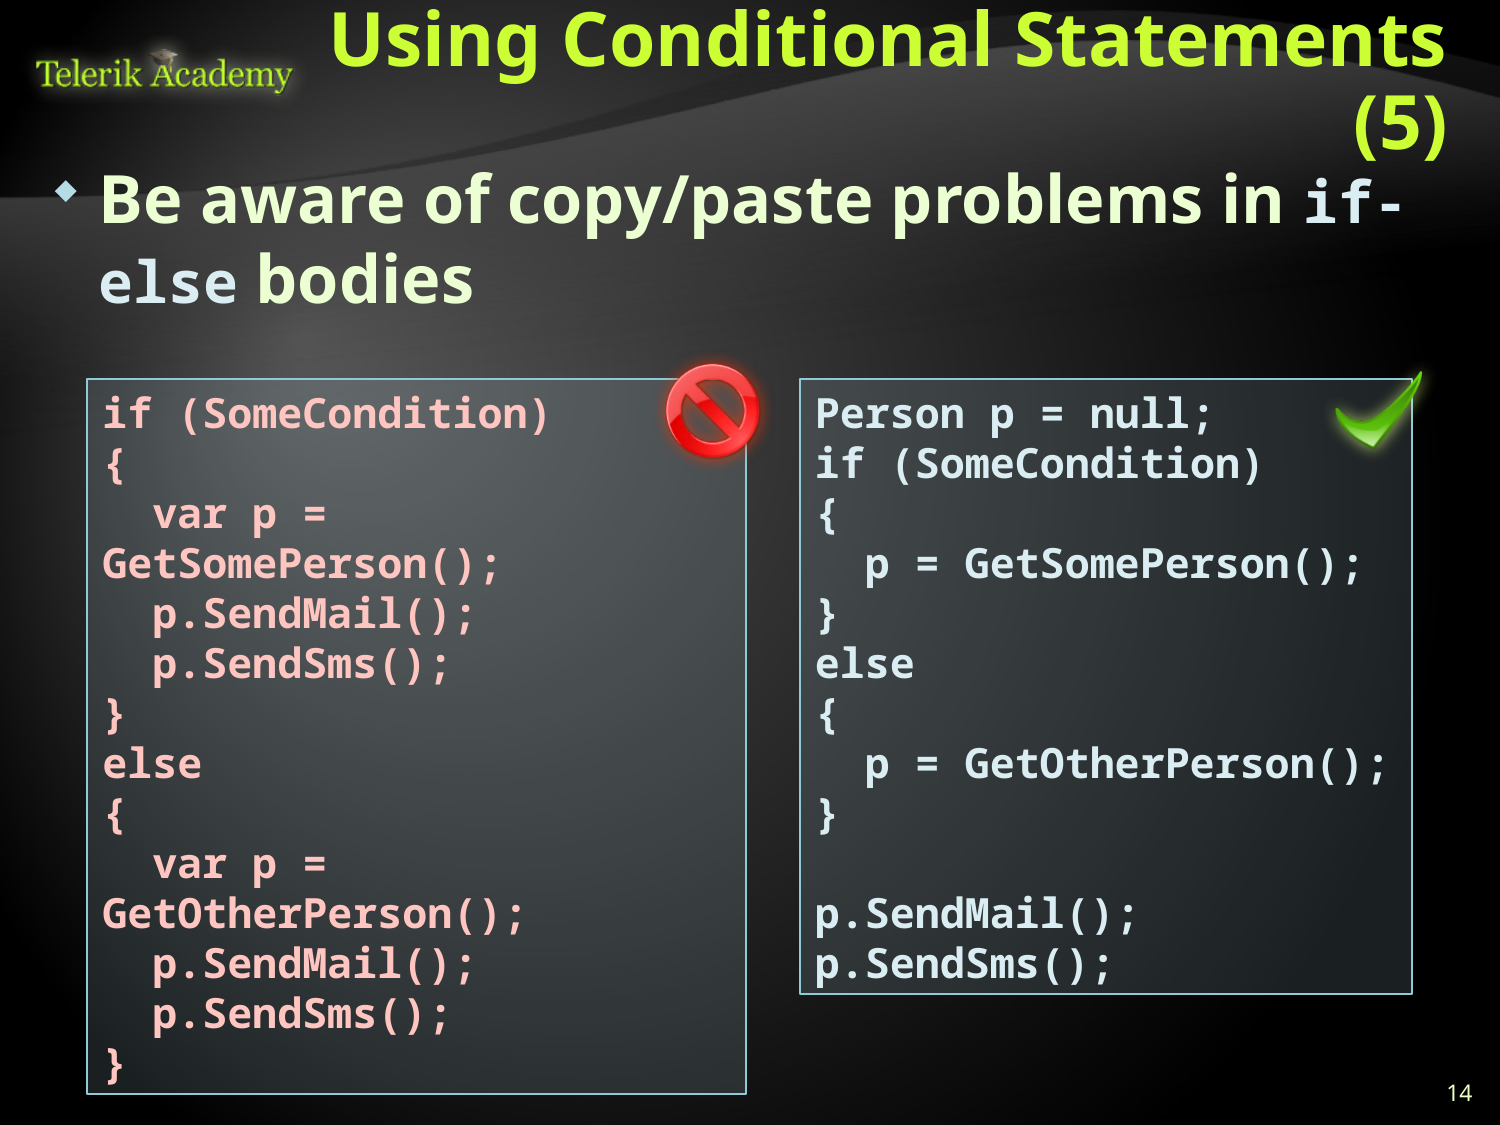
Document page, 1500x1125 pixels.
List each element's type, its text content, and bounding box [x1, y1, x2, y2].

title Using Conditional Statements (5) [300, 12, 1463, 149]
slide_number 14 [654, 352, 773, 466]
text_box if (x < a || b < x) [1315, 351, 1436, 463]
picture [0, 0, 1500, 1125]
text_box [1315, 378, 1319, 463]
list Be aware of copy/paste problems in if-else bodies [37, 149, 1463, 1100]
text_box if (SomeCondition) { var p = GetSomePerson(); p.SendMail(); p.SendSms(); } else { var p = GetOtherPerson(); p.SendMail(); p.SendSms(); } [87, 378, 746, 1094]
text_box Person p = null; if (SomeCondition) { p = GetSomePerson(); } else { p = GetOtherPerson(); } p.SendMail(); p.SendSms(); [799, 378, 1413, 994]
slide_number 38 [1325, 354, 1425, 359]
slide_number 14 [1412, 1074, 1488, 1113]
